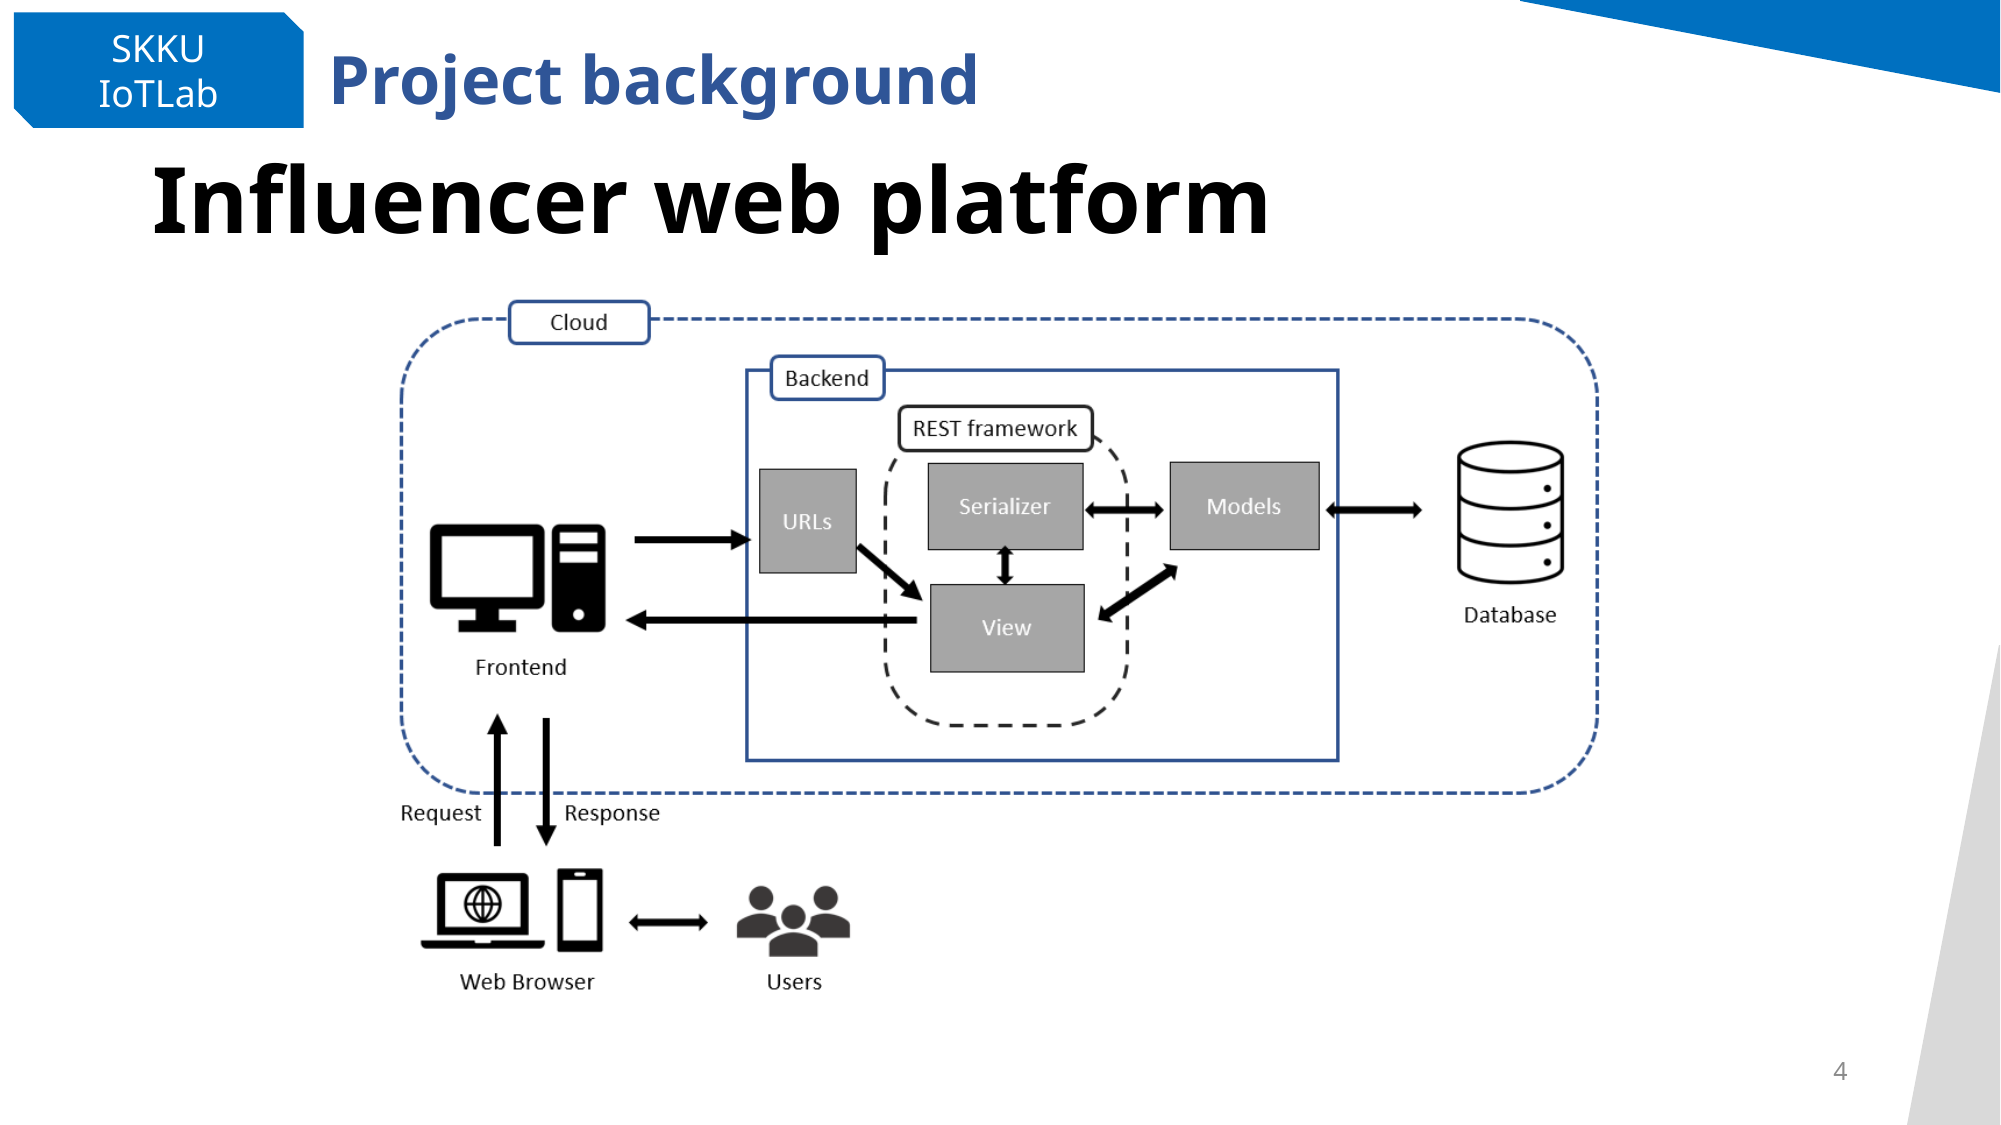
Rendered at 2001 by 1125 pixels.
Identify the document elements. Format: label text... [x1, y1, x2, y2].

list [373, 280, 1627, 1014]
slide_number 4 [1412, 1042, 1863, 1103]
title Influencer web platform [137, 142, 1863, 265]
text_box Project background [313, 30, 1316, 126]
